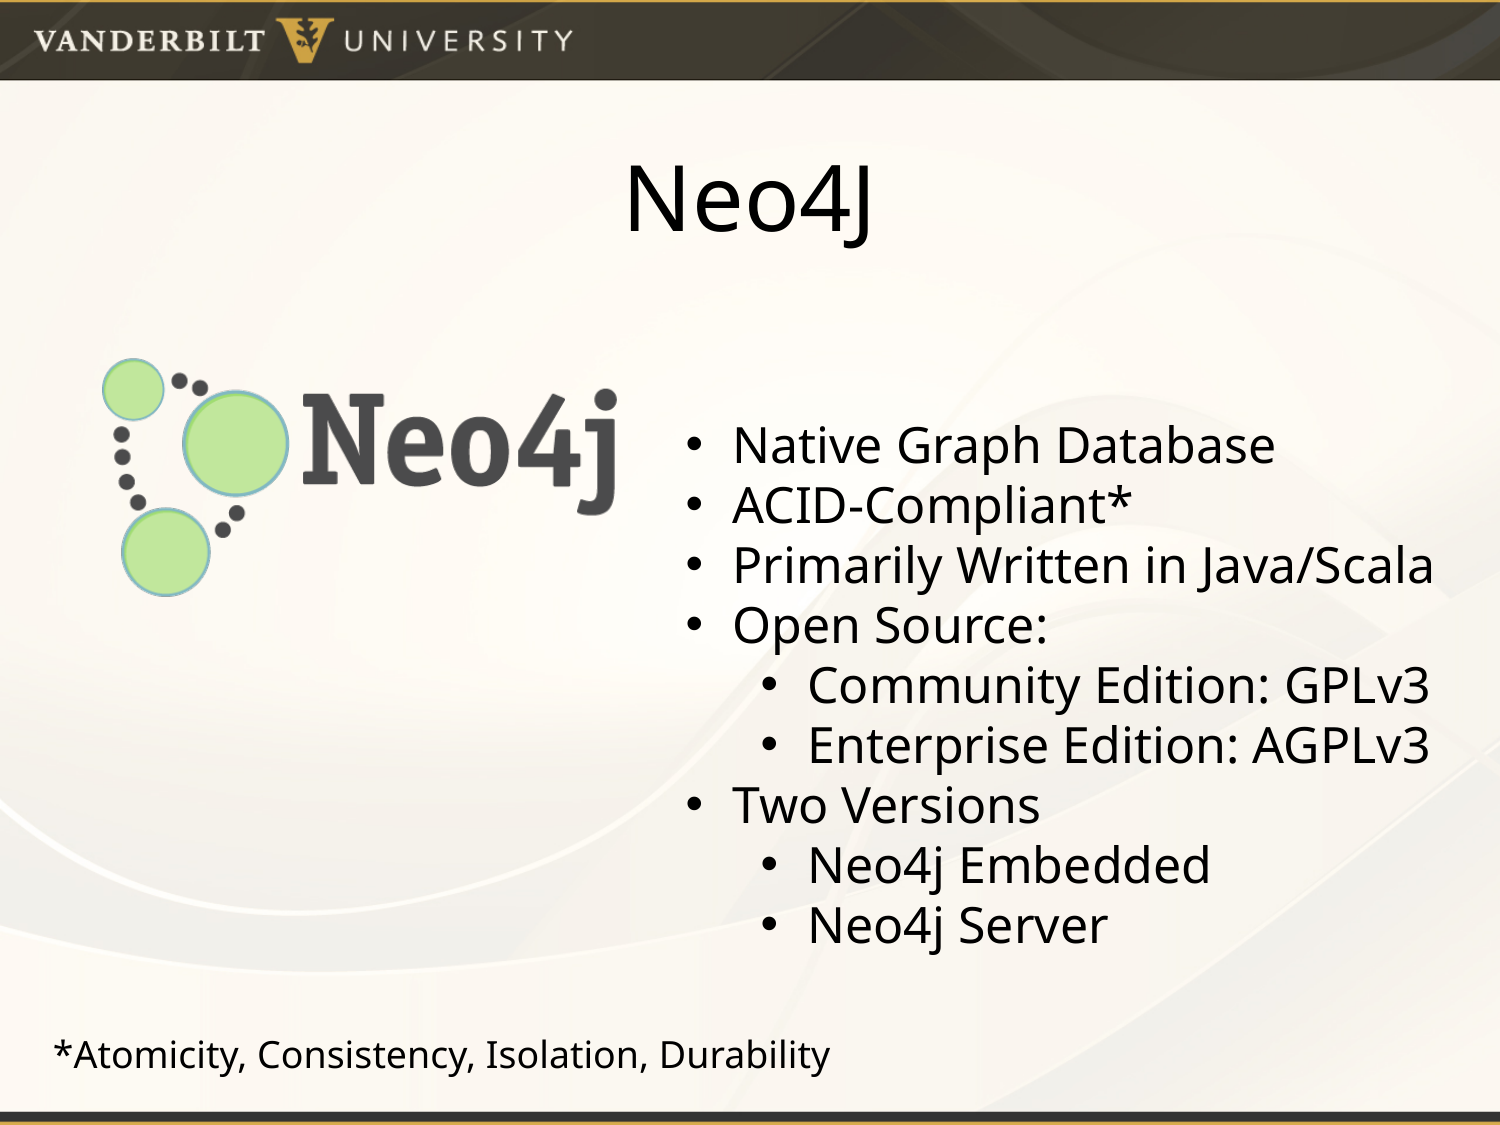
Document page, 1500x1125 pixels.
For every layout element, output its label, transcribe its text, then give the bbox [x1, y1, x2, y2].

title Neo4J [75, 101, 1425, 289]
text_box *Atomicity, Consistency, Isolation, Durability [38, 1023, 846, 1084]
picture [0, 0, 1500, 1125]
text_box Native Graph Database ACID-Compliant* Primarily Written in Java/Scala Open Source: Community Edition: GPLv3 Enterprise Edition: AGPLv3 Two Versions Neo4j Embedded Neo4j Server [670, 405, 1464, 961]
